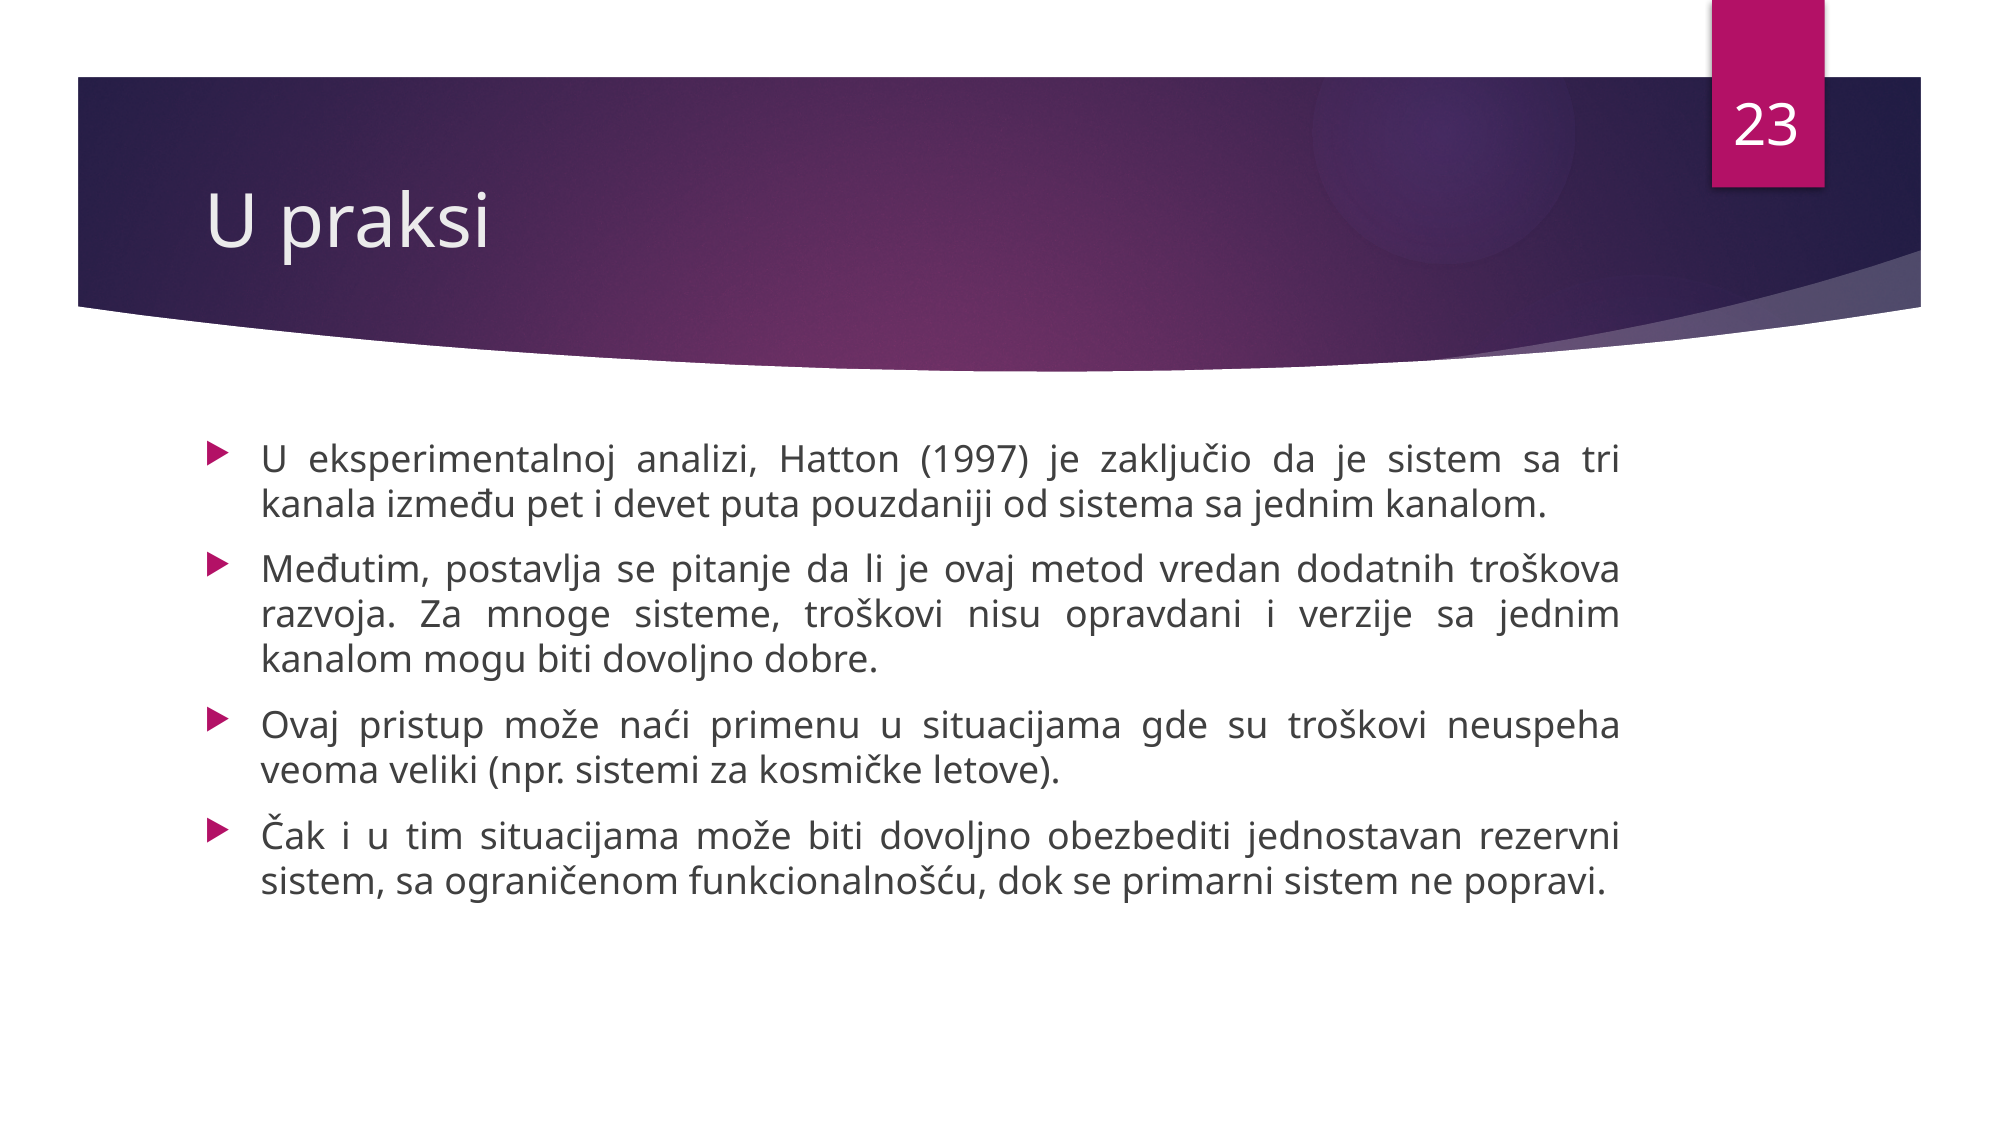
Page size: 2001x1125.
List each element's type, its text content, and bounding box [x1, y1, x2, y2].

list U eksperimentalnoj analizi, Hatton (1997) je zaključio da je sistem sa tri kanala između pet i devet puta pouzdaniji od sistema sa jednim kanalom. Međutim, postavlja se pitanje da li je ovaj metod vredan dodatnih troškova razvoja. Za mnoge sisteme, troškovi nisu opravdani i verzije sa jednim kanalom mogu biti dovoljno dobre. Ovaj pristup može naći primenu u situacijama gde su troškovi neuspeha veoma veliki (npr. sistemi za kosmičke letove). Čak i u tim situacijama može biti dovoljno obezbediti jednostavan rezervni sistem, sa ograničenom funkcionalnošću, dok se primarni sistem ne popravi. [189, 427, 1638, 988]
title U praksi [189, 159, 1627, 276]
slide_number 23 [1698, 48, 1836, 175]
